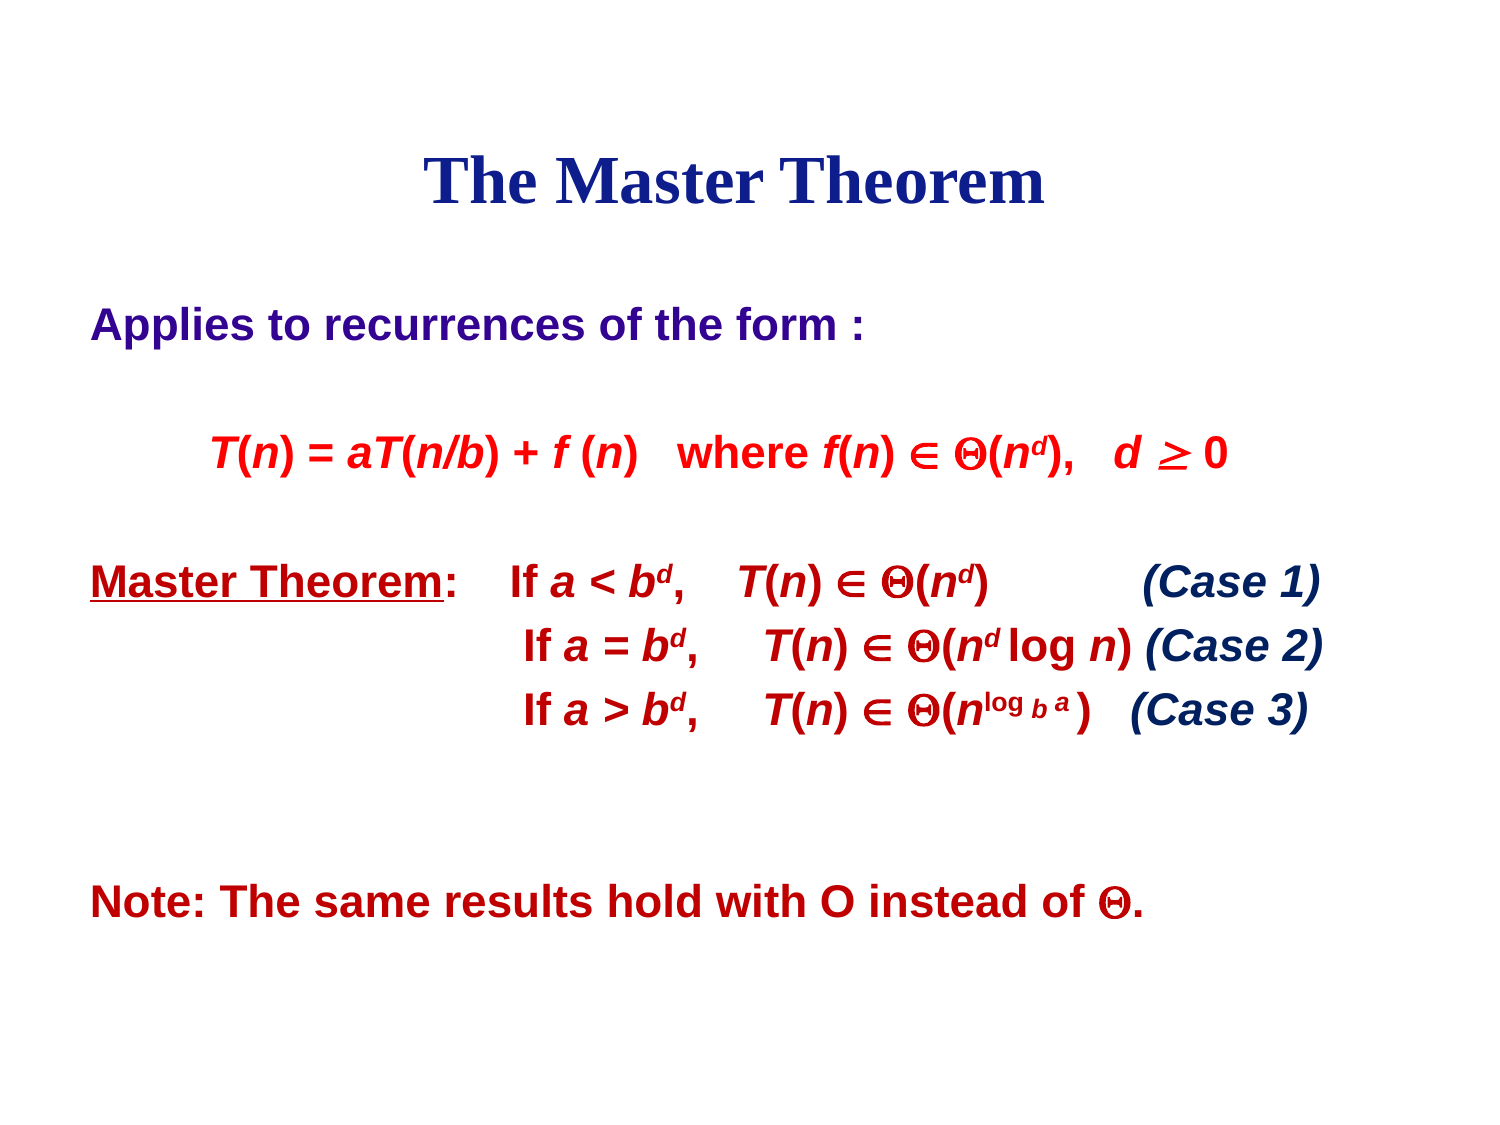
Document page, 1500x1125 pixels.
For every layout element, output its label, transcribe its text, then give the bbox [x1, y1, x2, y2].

text_box The Master Theorem [112, 62, 1358, 225]
text_box Applies to recurrences of the form : T(n) = aT(n/b) + f (n) where f(n)  (nd), d  0 Master Theorem: If a < bd, T(n)  (nd) (Case 1) If a = bd, T(n)  (nd log n) (Case 2) If a > bd, T(n)  (nlog b a ) (Case 3) Note: The same results hold with O instead of . [74, 287, 1363, 1050]
